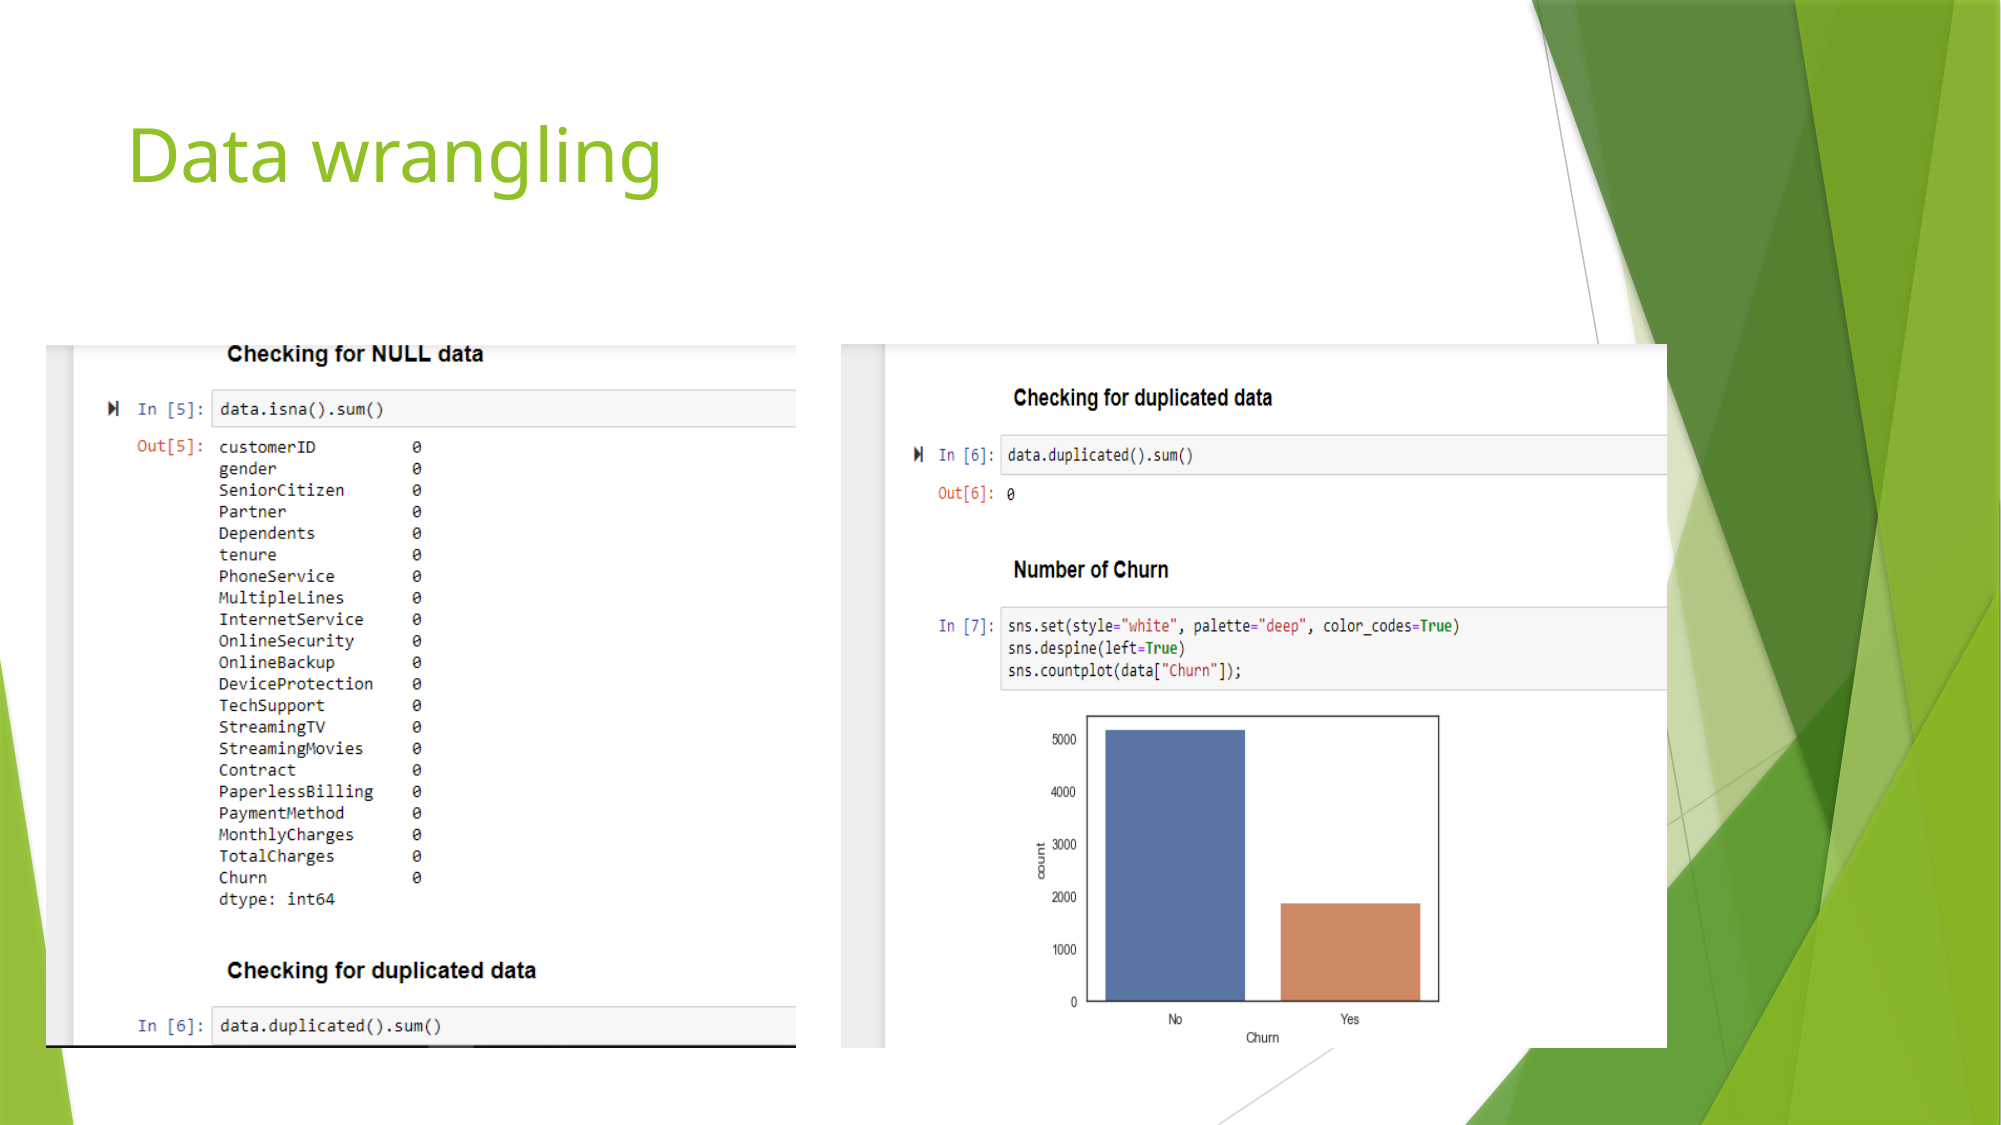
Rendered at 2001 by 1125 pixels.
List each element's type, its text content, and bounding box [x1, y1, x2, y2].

picture [840, 344, 1667, 1049]
title Data wrangling [111, 99, 1522, 317]
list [46, 344, 797, 1049]
